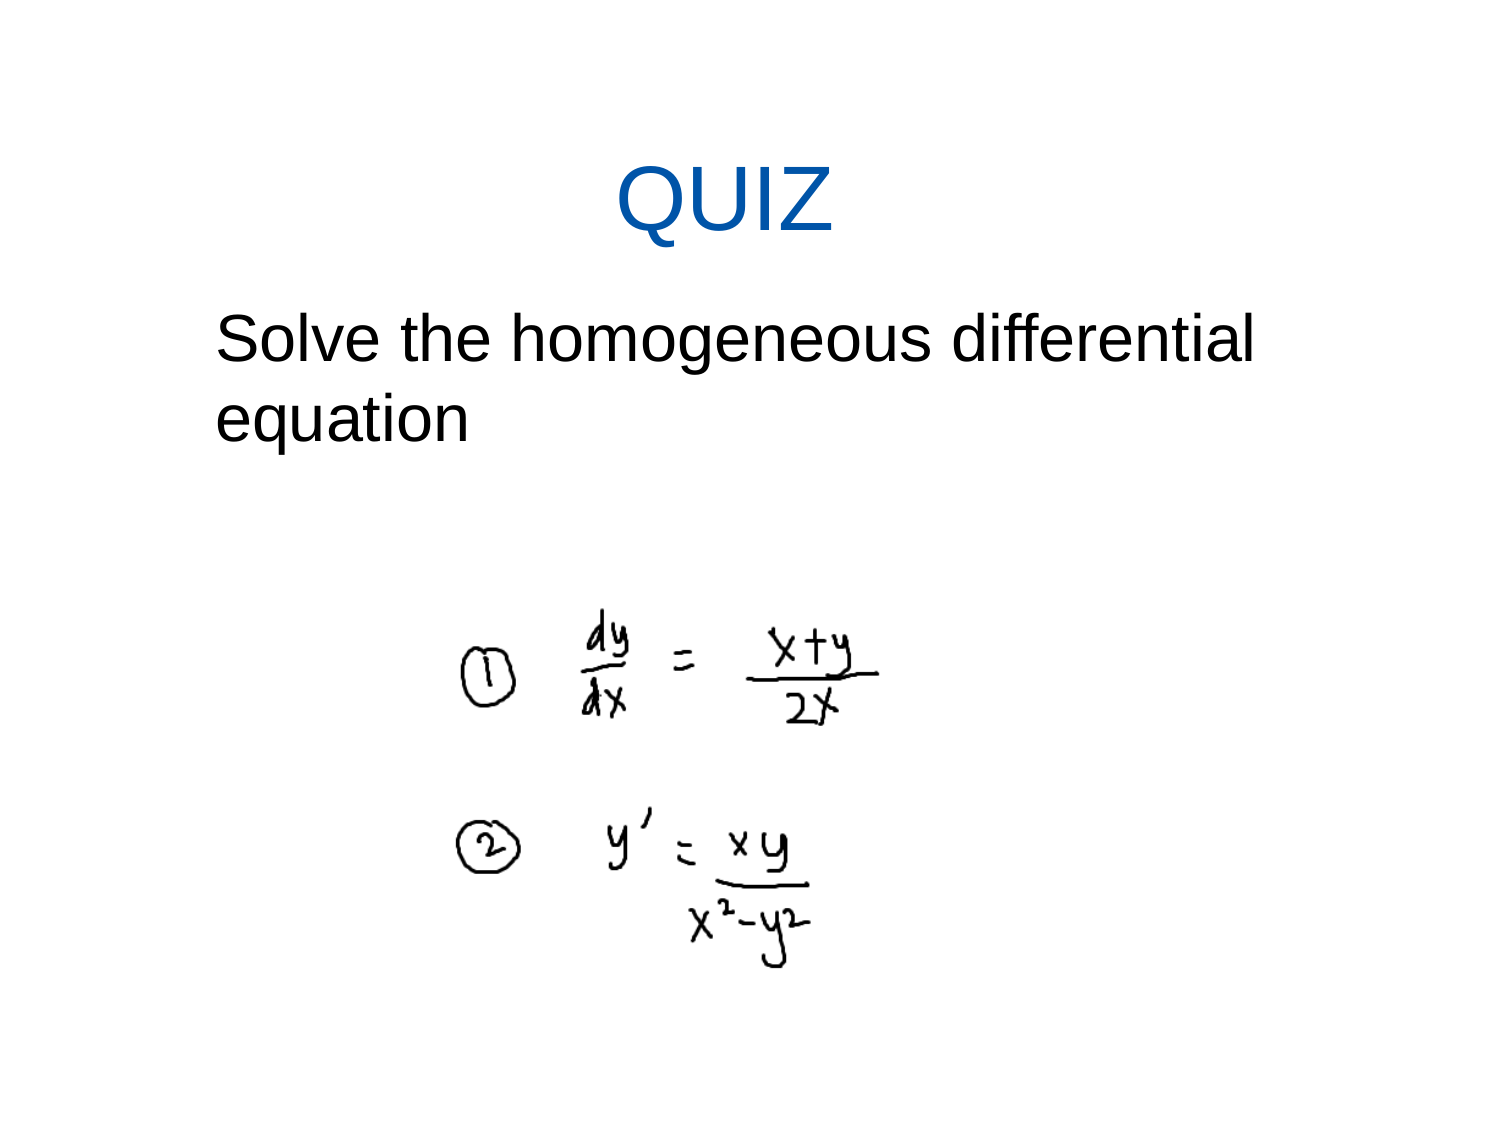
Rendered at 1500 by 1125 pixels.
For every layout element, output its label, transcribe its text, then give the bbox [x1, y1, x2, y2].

picture [412, 562, 1004, 1055]
title QUIZ [75, 99, 1375, 288]
list Solve the homogeneous differential equation [200, 287, 1350, 500]
